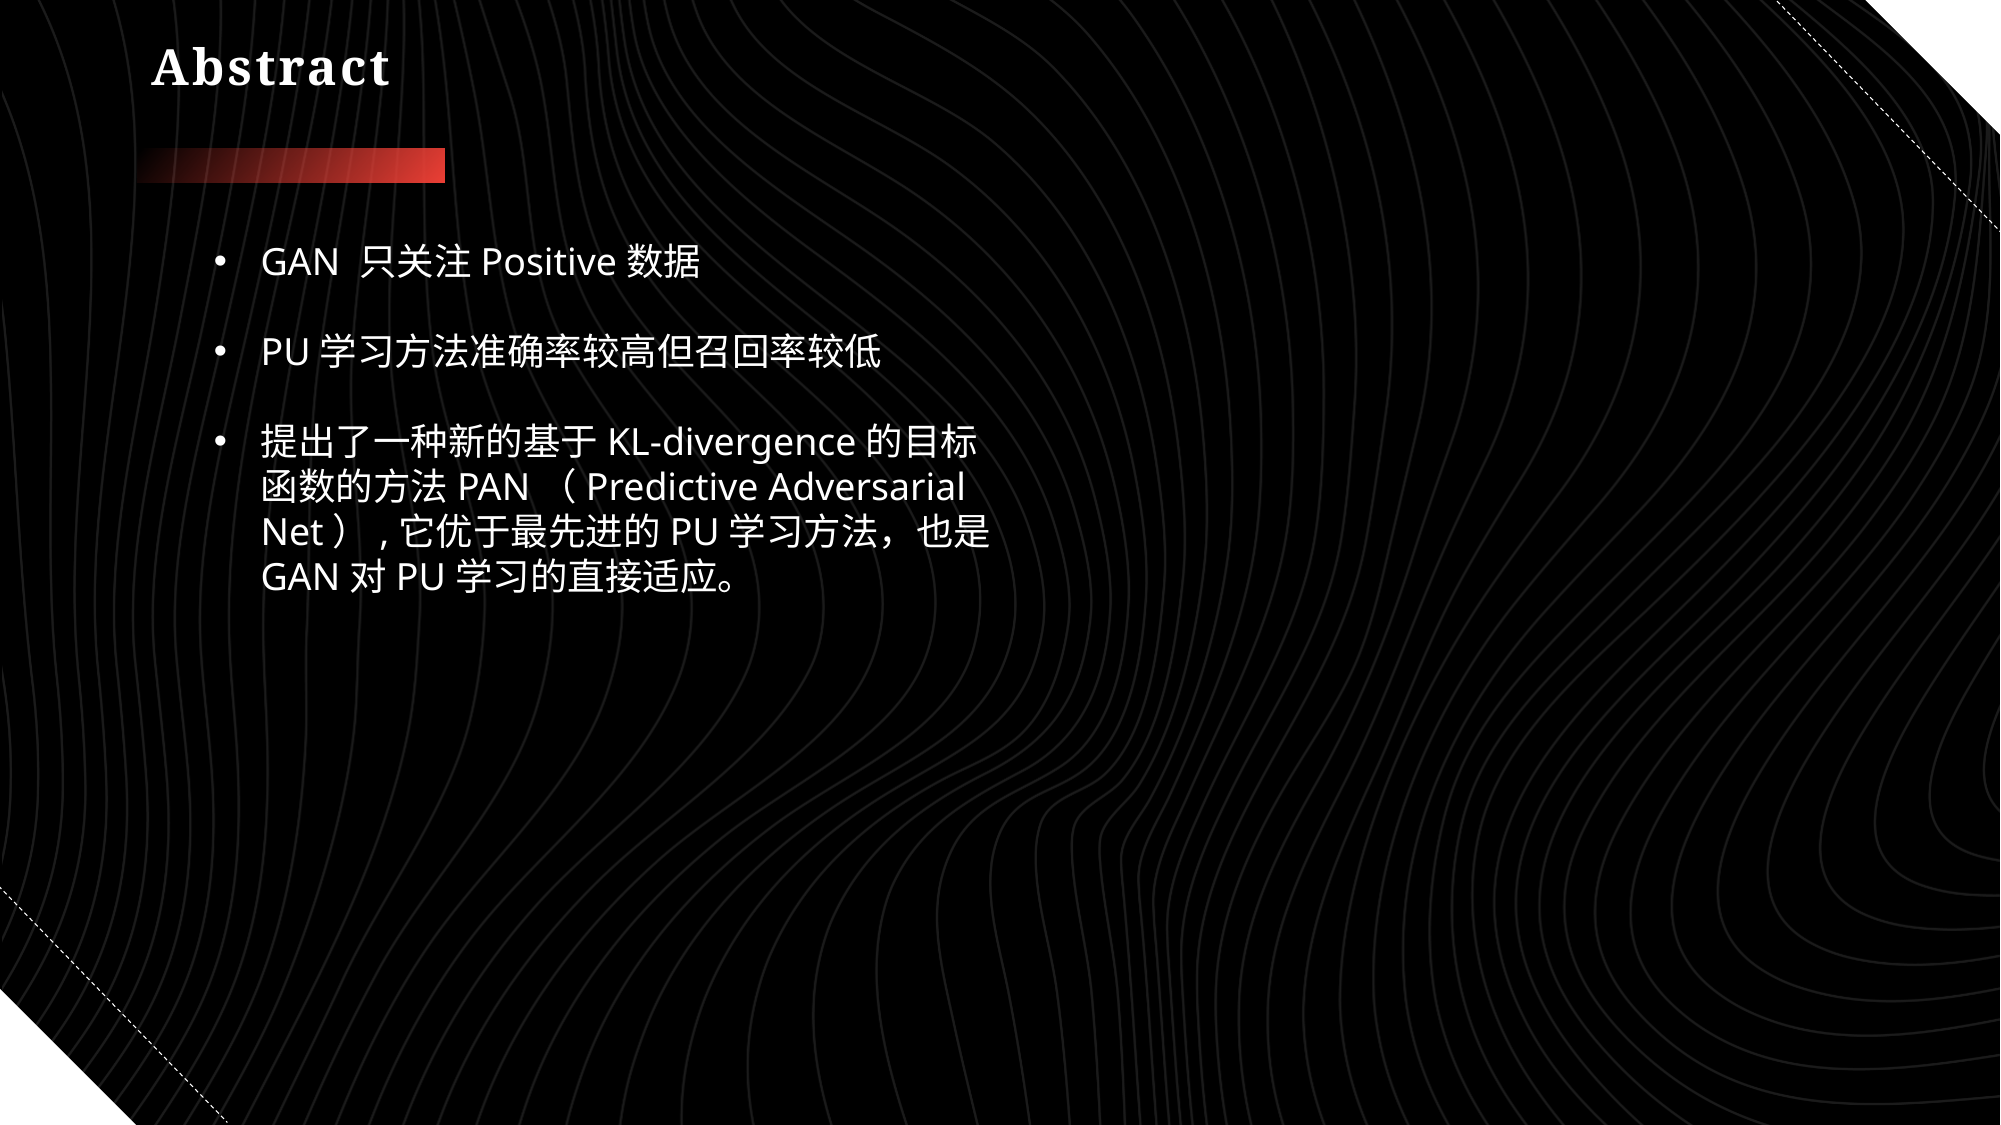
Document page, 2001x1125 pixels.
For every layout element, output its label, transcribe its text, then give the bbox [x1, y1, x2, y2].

text_box GAN 只关注Positive数据 PU学习方法准确率较高但召回率较低 提出了一种新的基于KL-divergence的目标函数的方法PAN（Predictive Adversarial Net）,它优于最先进的PU学习方法，也是GAN对PU学习的直接适应。 [198, 231, 1016, 606]
title Abstract [136, 21, 1863, 118]
